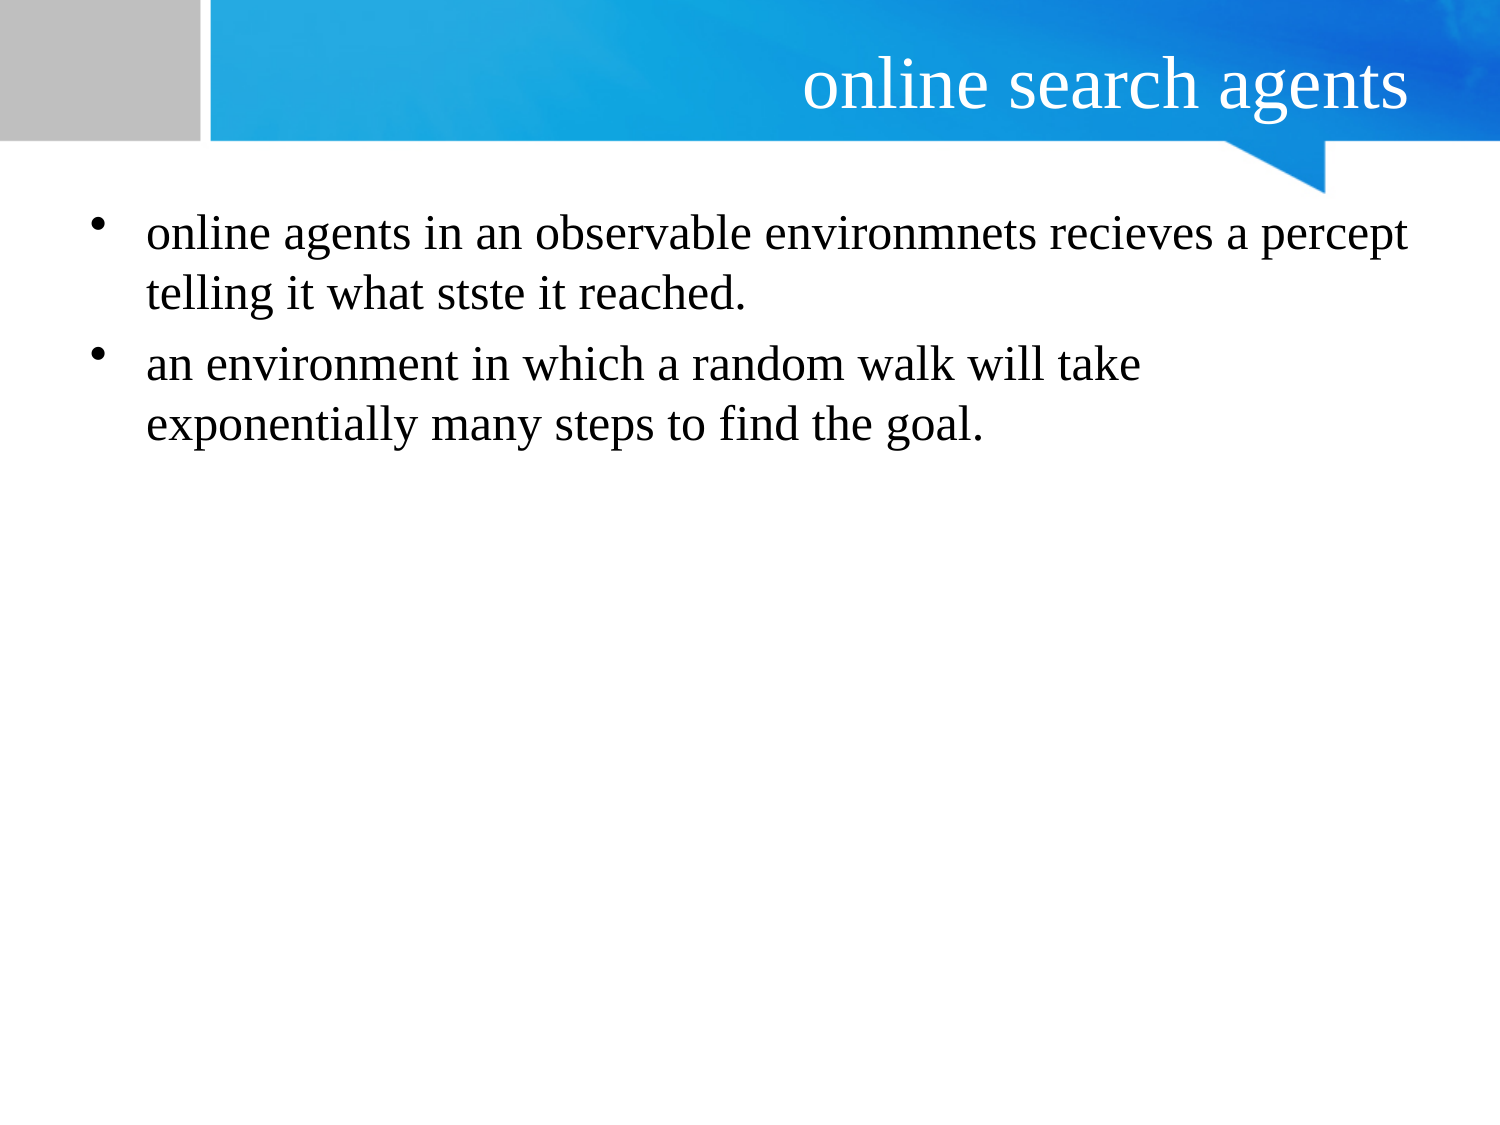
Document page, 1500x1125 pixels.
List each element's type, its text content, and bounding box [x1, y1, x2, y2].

list online agents in an observable environmnets recieves a percept telling it what stste it reached. an environment in which a random walk will take exponentially many steps to find the goal. [74, 192, 1426, 1006]
picture [0, 0, 1500, 1125]
title online search agents [74, 30, 1426, 127]
